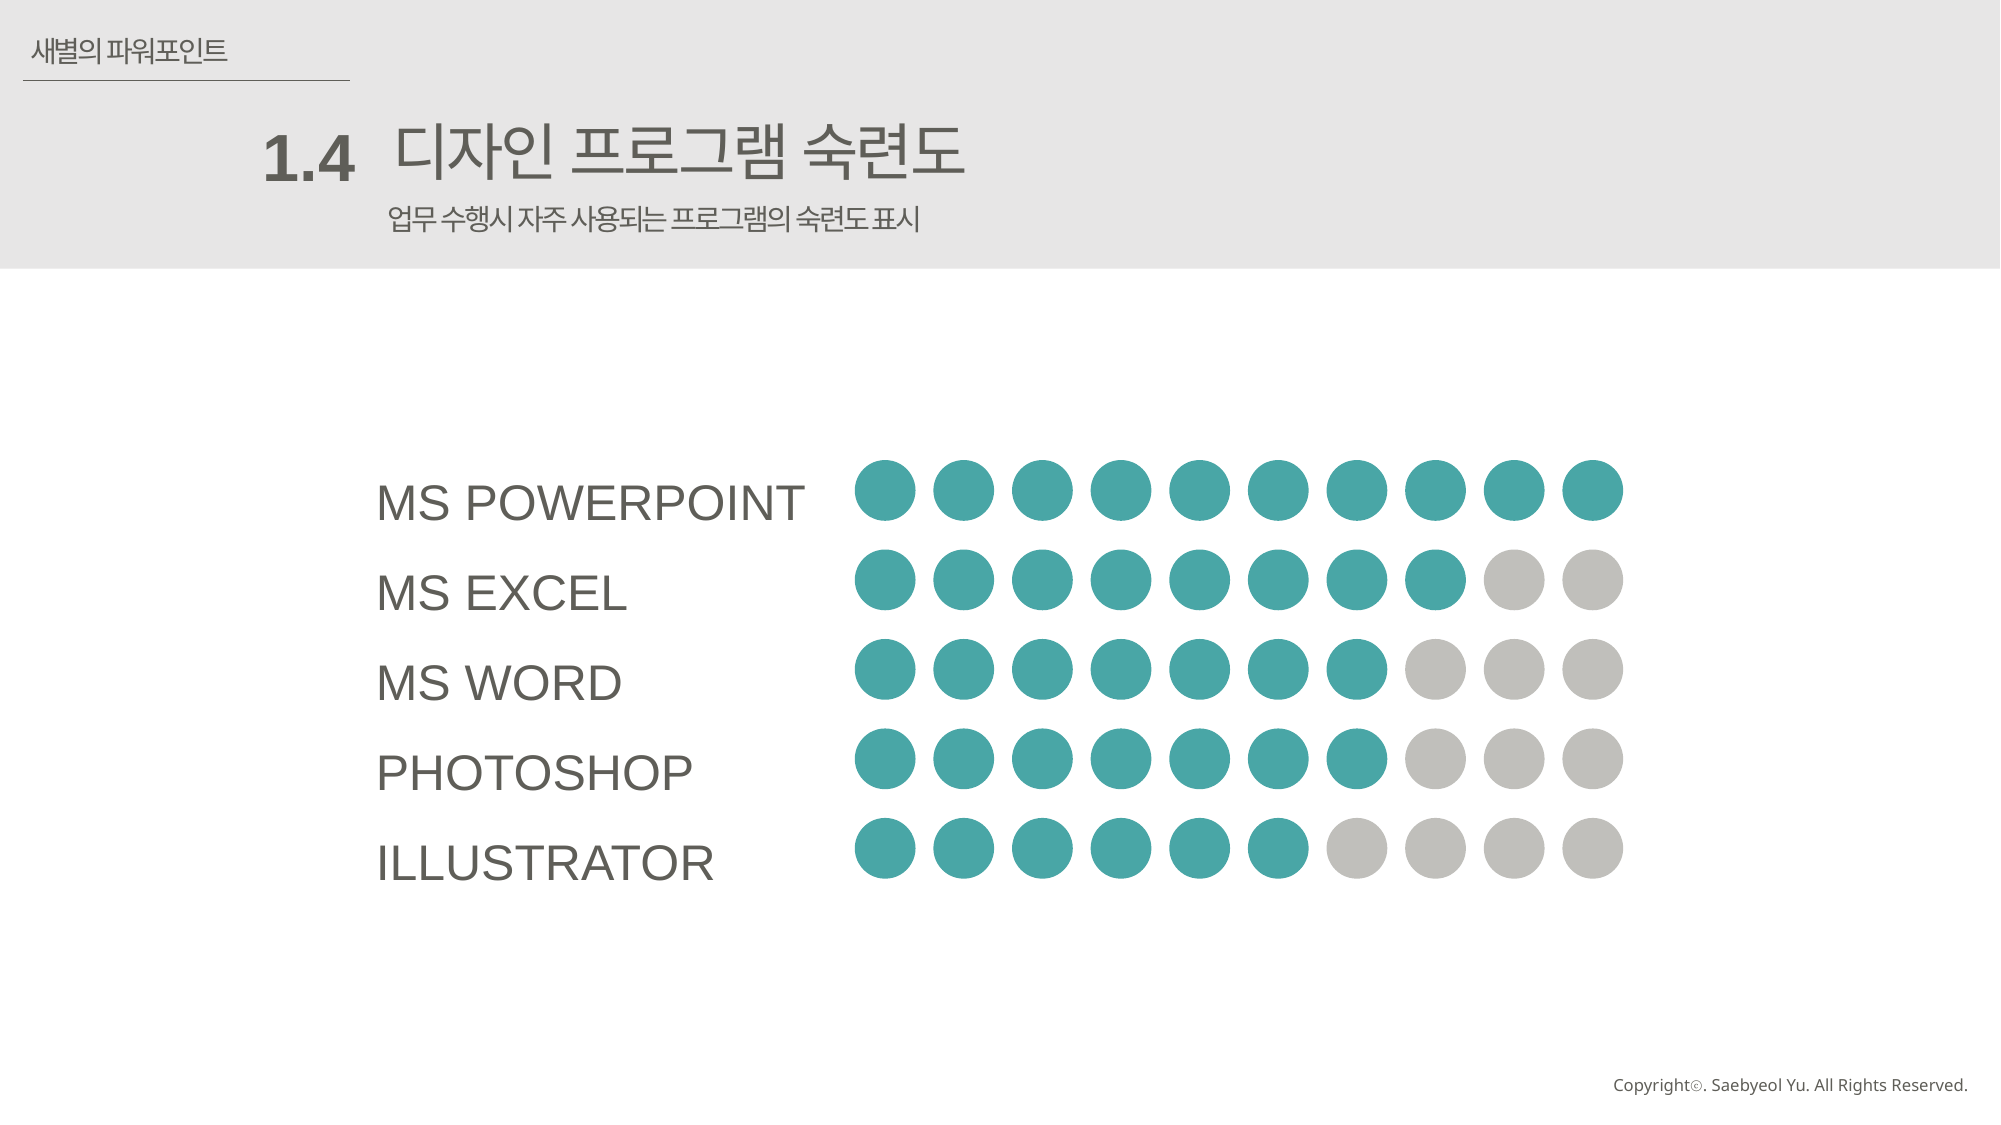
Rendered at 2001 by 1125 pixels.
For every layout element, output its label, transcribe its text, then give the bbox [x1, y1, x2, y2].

text_box [1168, 548, 1232, 612]
text_box [1325, 459, 1389, 522]
text_box [1561, 816, 1625, 880]
text_box [1482, 459, 1546, 522]
text_box [853, 637, 917, 701]
text_box [1089, 637, 1153, 701]
text_box [1168, 459, 1232, 522]
text_box 1.4 [247, 106, 370, 202]
text_box [1404, 816, 1467, 880]
text_box [1010, 548, 1074, 612]
text_box [1010, 727, 1074, 791]
text_box [0, 0, 2000, 270]
text_box [853, 548, 917, 612]
text_box [1561, 727, 1625, 791]
text_box [1246, 459, 1310, 522]
text_box [1168, 727, 1232, 791]
text_box [1246, 637, 1310, 701]
text_box [1482, 548, 1546, 612]
text_box [1404, 727, 1467, 791]
text_box [1561, 548, 1625, 612]
text_box [1404, 459, 1467, 522]
text_box [1325, 548, 1389, 612]
text_box [1010, 459, 1074, 522]
text_box [932, 459, 996, 522]
text_box [1168, 816, 1232, 880]
text_box [1325, 727, 1389, 791]
text_box [932, 637, 996, 701]
text_box [1325, 637, 1389, 701]
text_box [1246, 816, 1310, 880]
text_box [853, 727, 917, 791]
text_box 업무 수행시 자주 사용되는 프로그램의 숙련도 표시 [373, 193, 938, 244]
text_box [1168, 637, 1232, 701]
text_box [932, 816, 996, 880]
text_box [1246, 548, 1310, 612]
text_box [1404, 637, 1467, 701]
text_box [1561, 459, 1625, 522]
text_box [1089, 459, 1153, 522]
text_box [932, 548, 996, 612]
text_box [1482, 816, 1546, 880]
text_box [1010, 816, 1074, 880]
text_box MS POWERPOINT MS EXCEL MS WORD PHOTOSHOP ILLUSTRATOR [361, 433, 822, 898]
text_box [1404, 548, 1467, 612]
text_box [1089, 816, 1153, 880]
text_box [1089, 548, 1153, 612]
text_box [1325, 816, 1389, 880]
text_box 디자인 프로그램 숙련도 [377, 105, 983, 196]
text_box [1561, 637, 1625, 701]
text_box [1482, 637, 1546, 701]
text_box [1089, 727, 1153, 791]
text_box [853, 459, 917, 522]
text_box [853, 816, 917, 880]
text_box [1482, 727, 1546, 791]
text_box [1246, 727, 1310, 791]
text_box 새별의 파워포인트 [15, 25, 245, 76]
text_box [1010, 637, 1074, 701]
text_box [932, 727, 996, 791]
